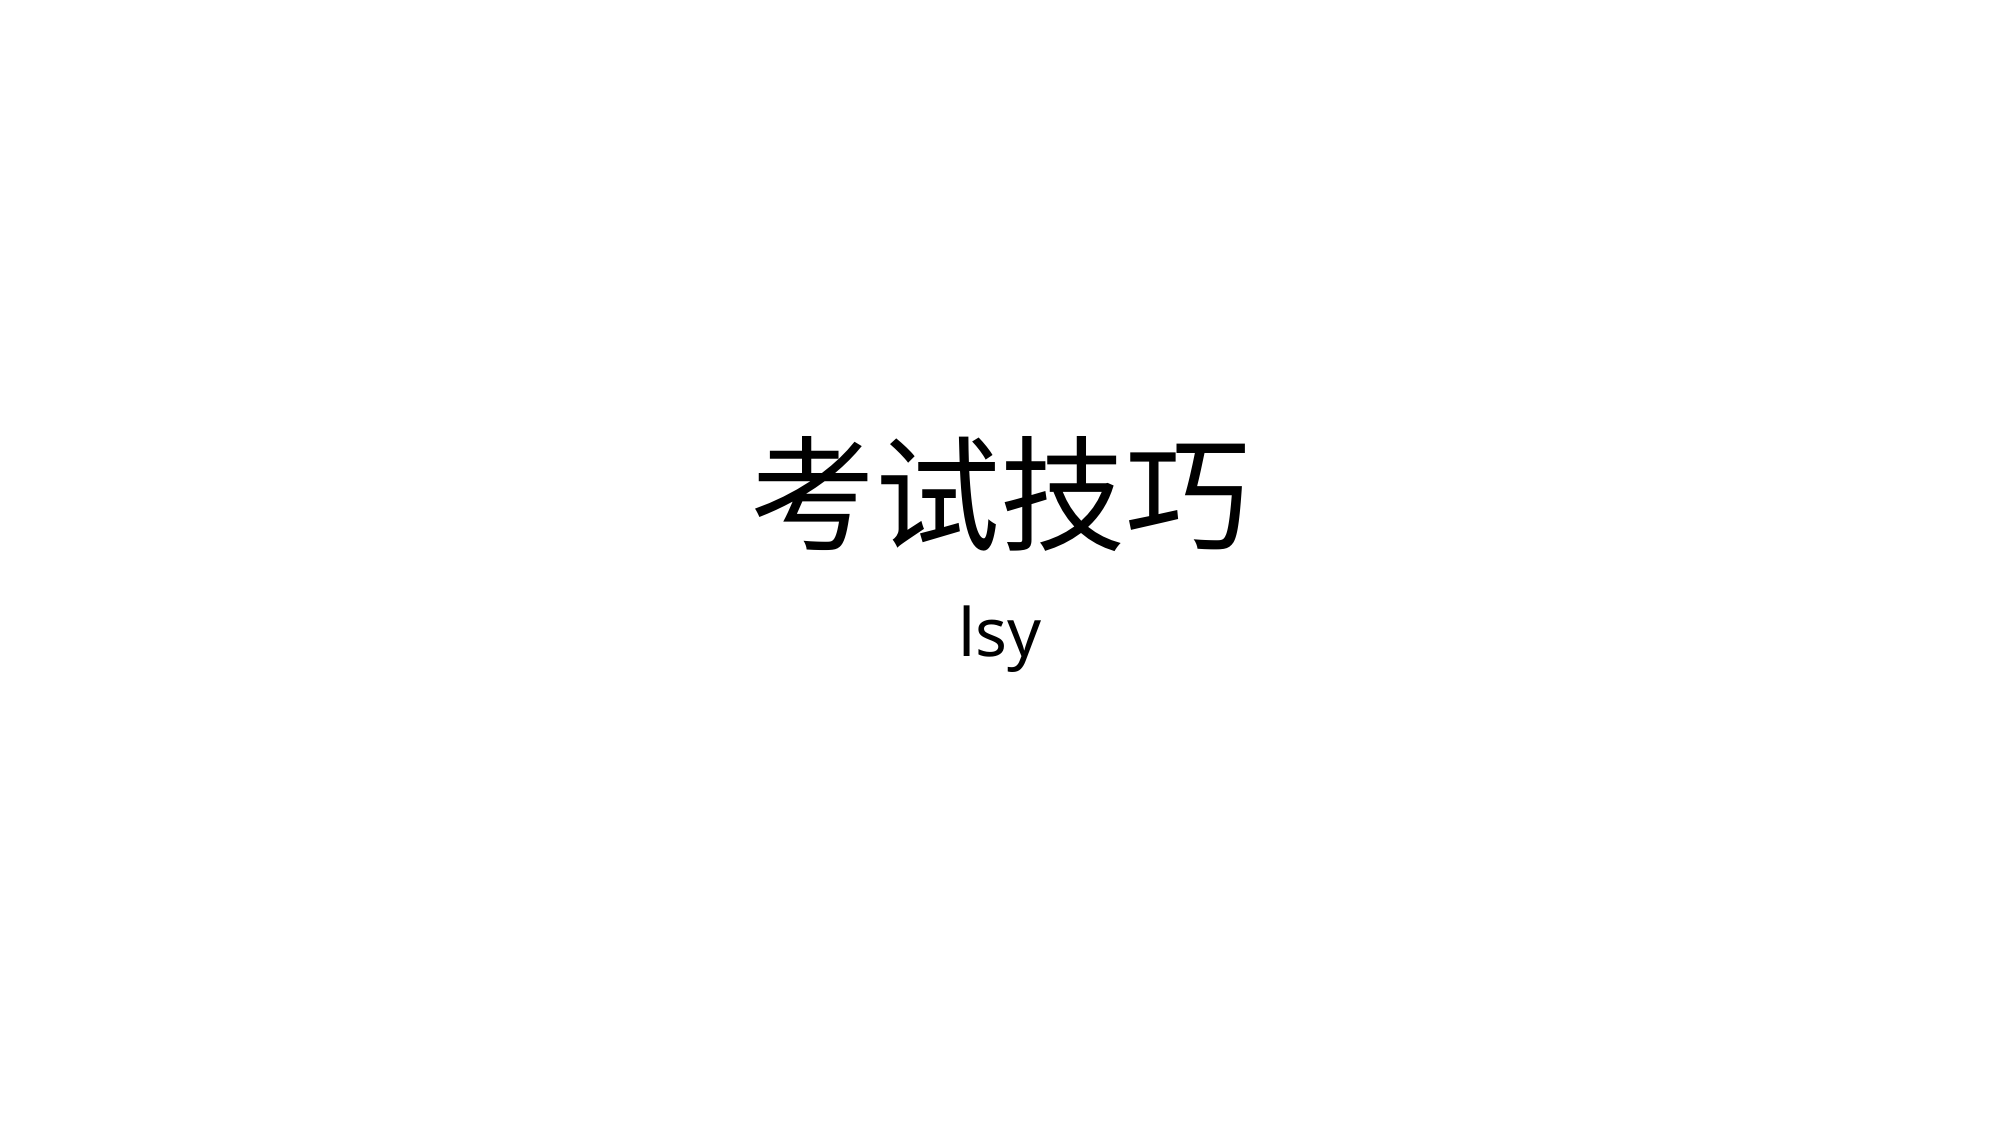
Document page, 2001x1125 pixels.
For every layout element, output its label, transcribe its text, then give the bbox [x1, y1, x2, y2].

title 考试技巧 [249, 184, 1750, 576]
subtitle lsy [249, 590, 1750, 863]
